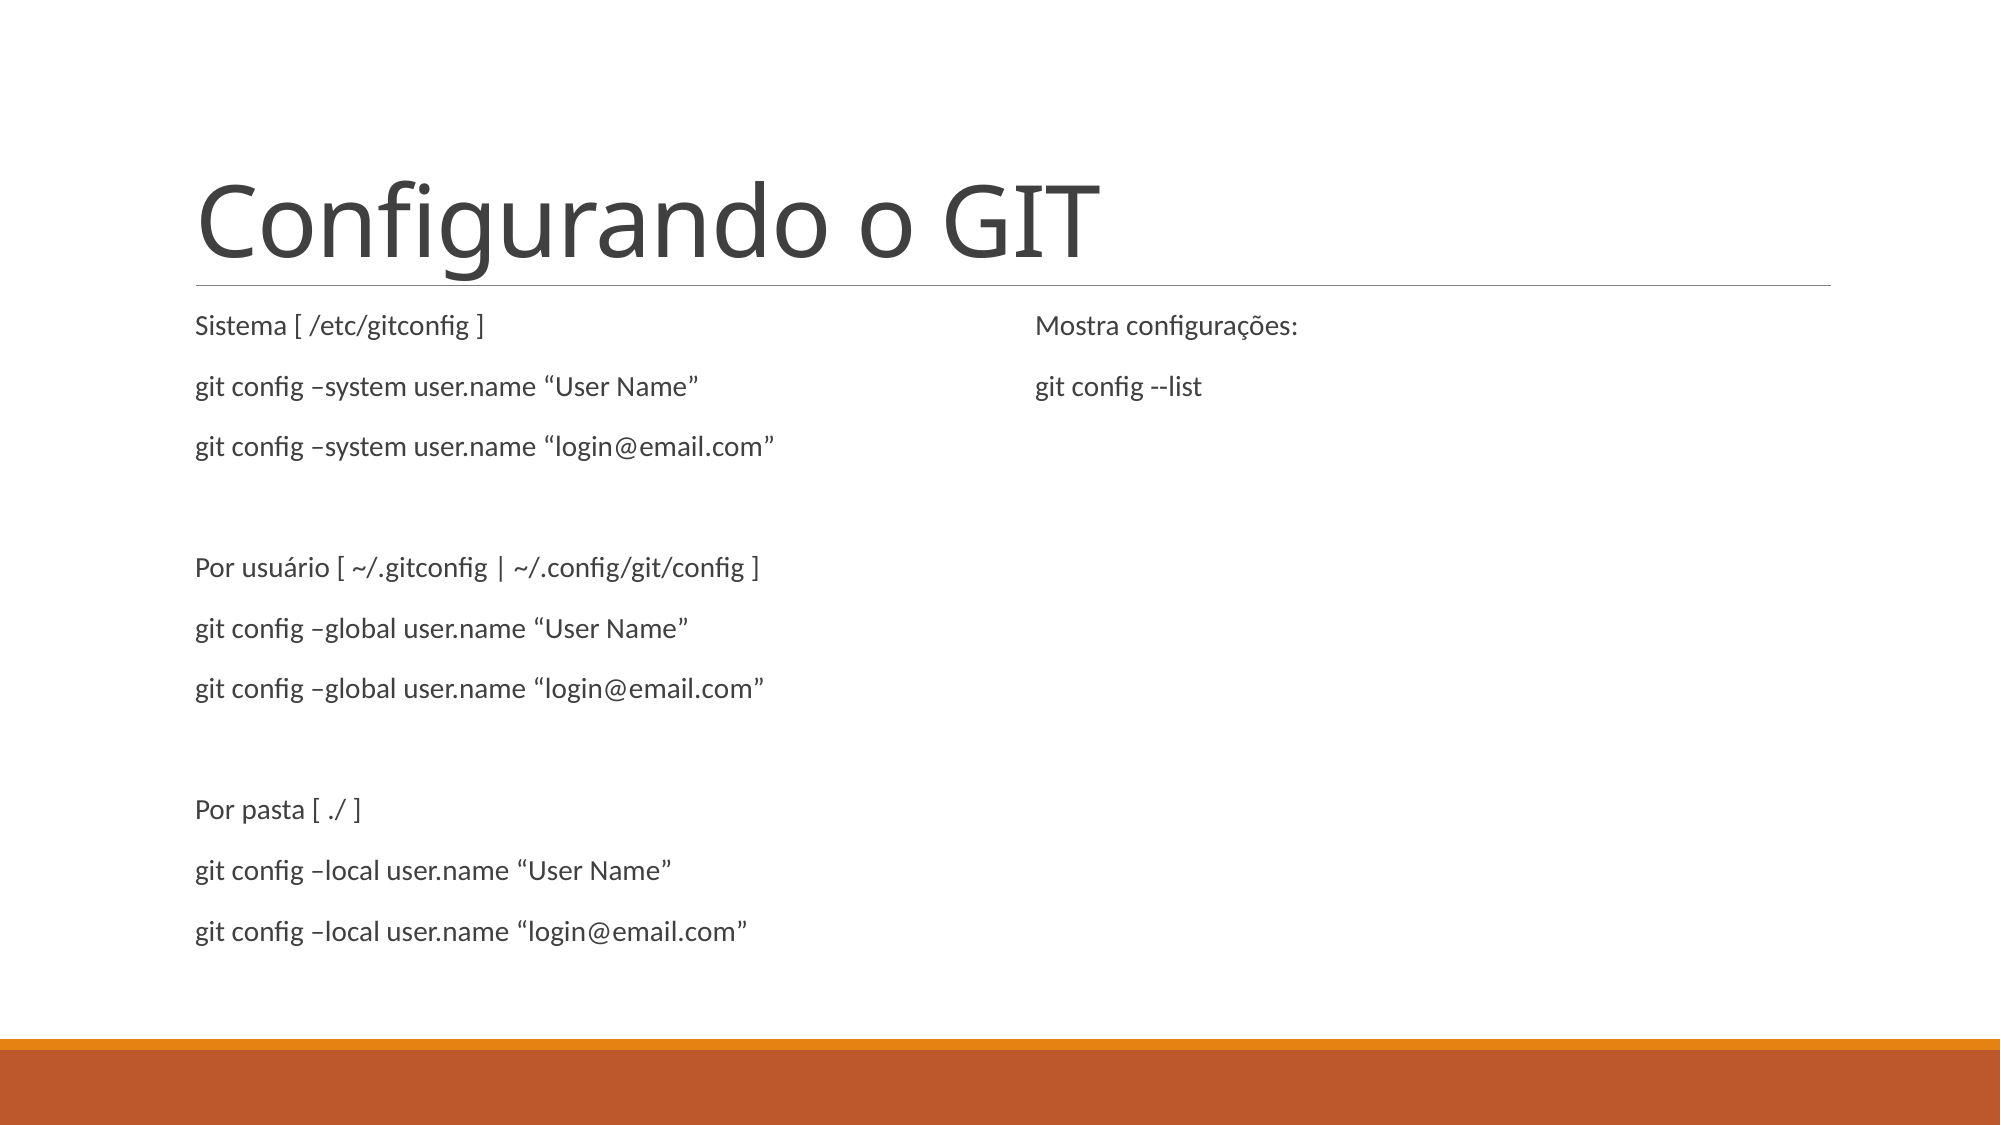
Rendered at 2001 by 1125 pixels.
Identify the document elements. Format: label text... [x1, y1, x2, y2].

list Mostra configurações: git config --list [1020, 302, 1830, 963]
list Sistema [ /etc/gitconfig ] git config –system user.name “User Name” git config –system user.name “login@email.com” Por usuário [ ~/.gitconfig | ~/.config/git/config ] git config –global user.name “User Name” git config –global user.name “login@email.com” Por pasta [ ./ ] git config –local user.name “User Name” git config –local user.name “login@email.com” [180, 302, 990, 963]
title Configurando o GIT [180, 47, 1830, 285]
